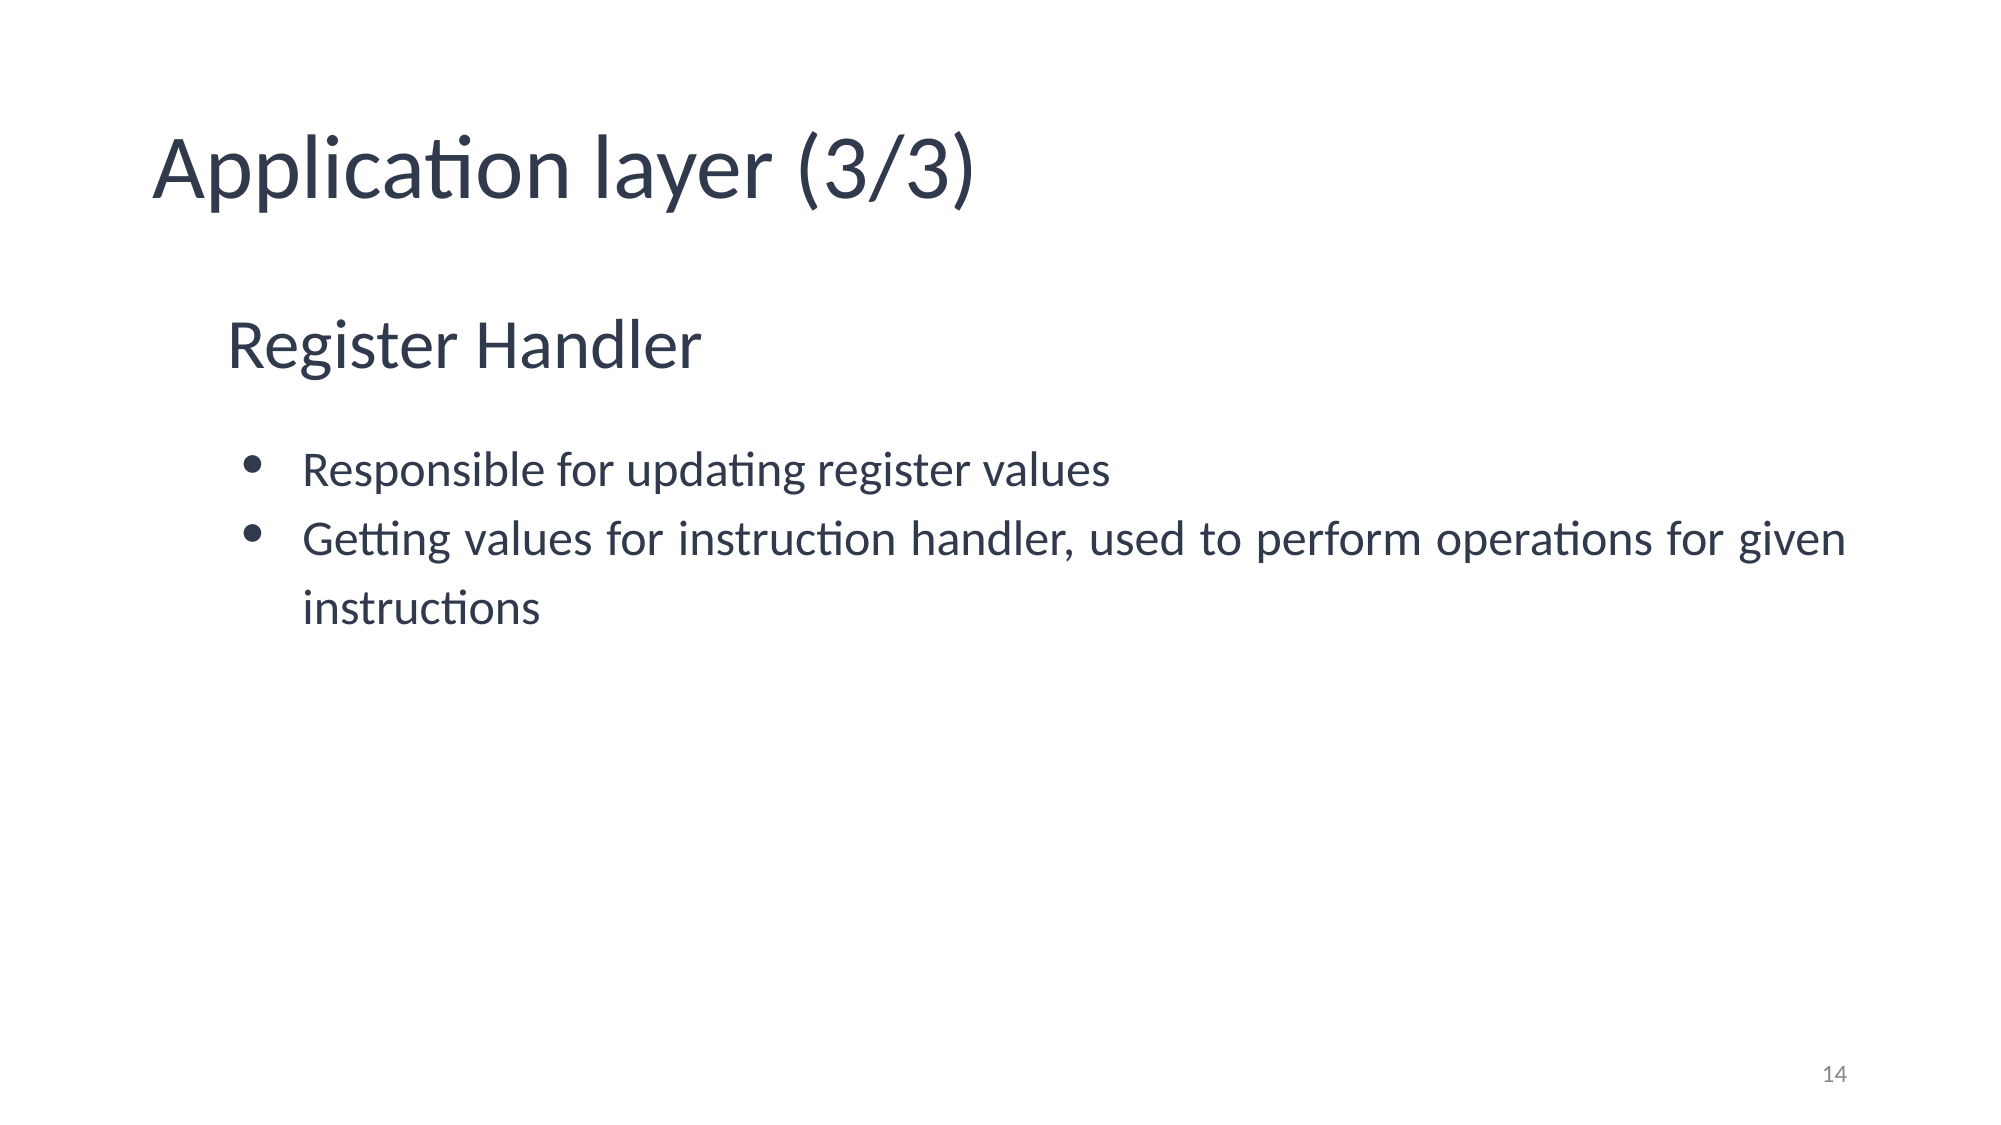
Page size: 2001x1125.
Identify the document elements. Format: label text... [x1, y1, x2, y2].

list Register Handler Responsible for updating register values Getting values for instruction handler, used to perform operations for given instructions [137, 299, 1863, 1014]
title Application layer (3/3) [137, 59, 1863, 278]
slide_number ‹#› [1412, 1042, 1863, 1103]
